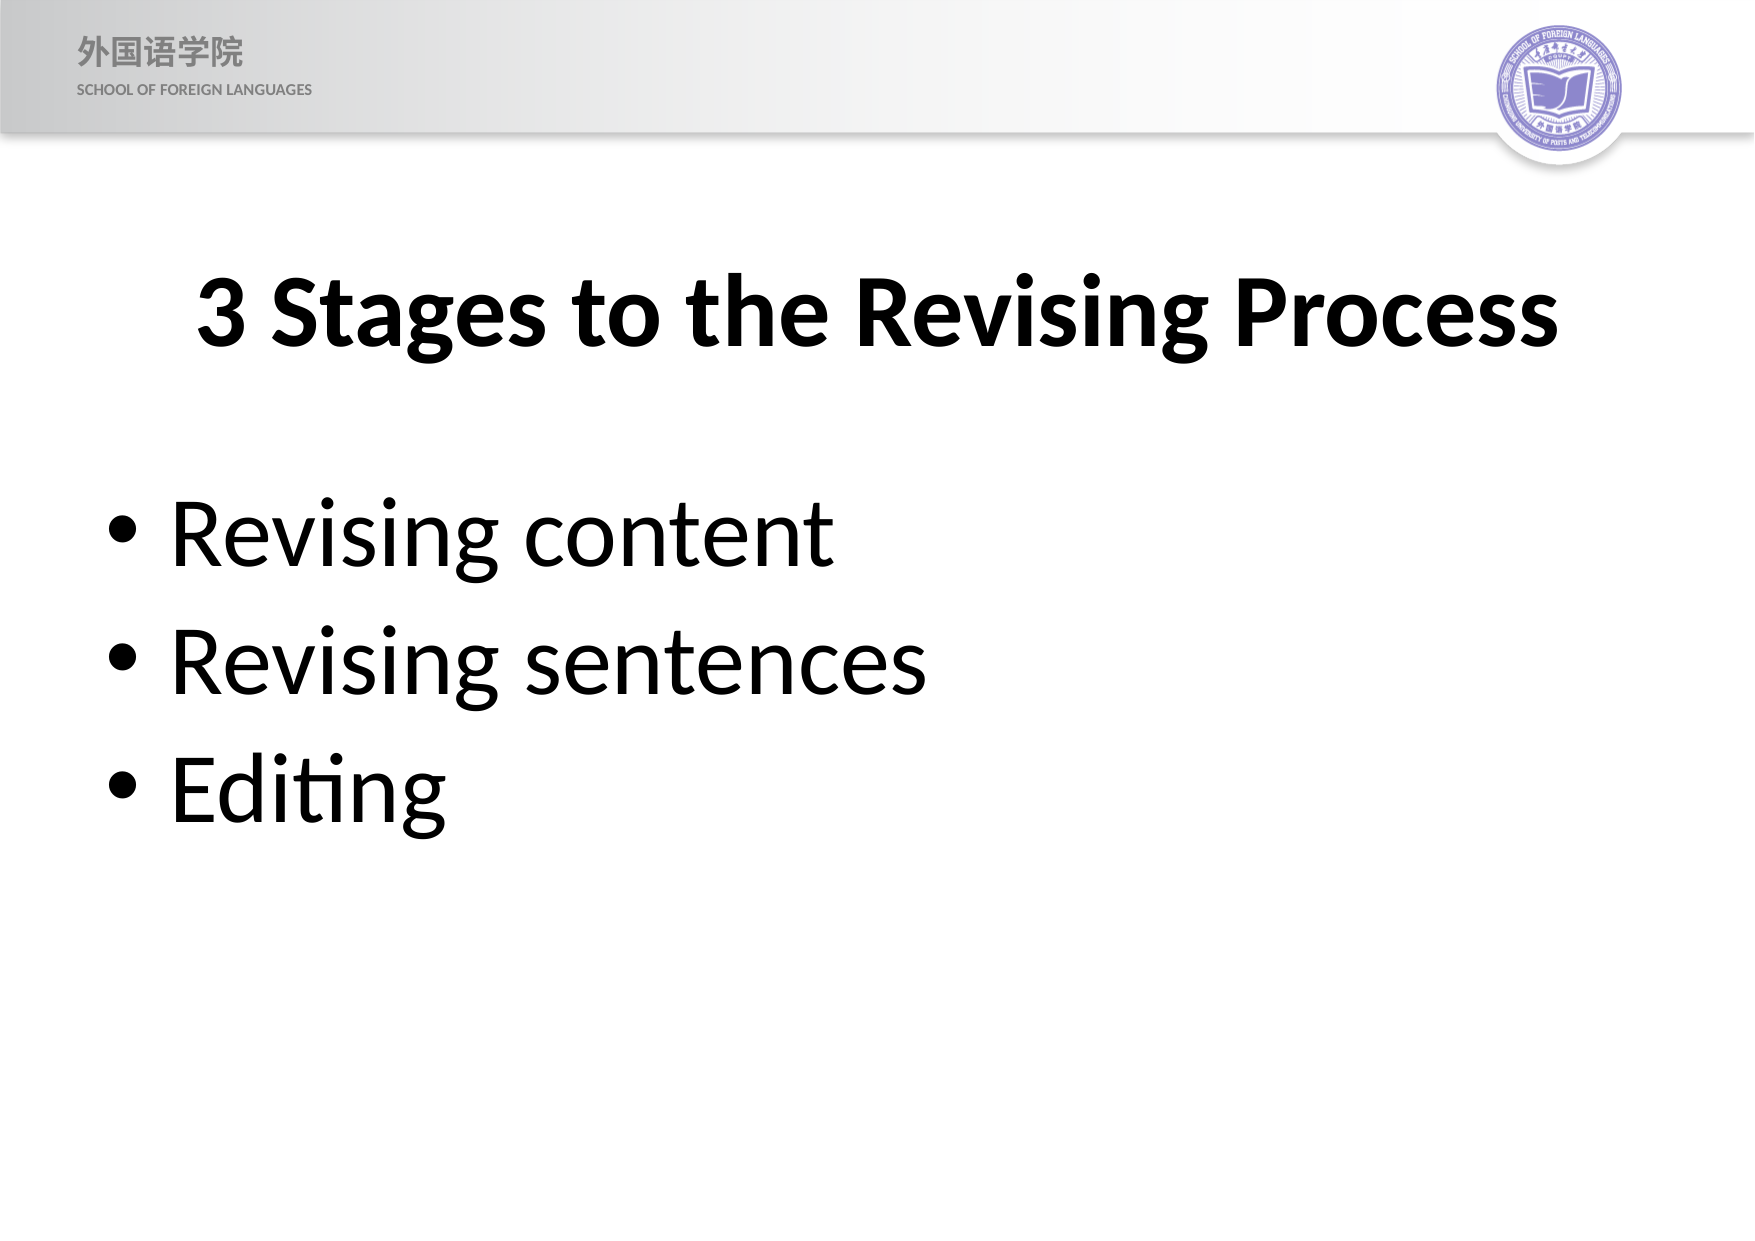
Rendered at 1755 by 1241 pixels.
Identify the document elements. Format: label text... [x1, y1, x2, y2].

title 3 Stages to the Revising Process [88, 213, 1667, 408]
picture [0, 0, 1755, 202]
list Revising content Revising sentences Editing [88, 471, 1754, 1120]
